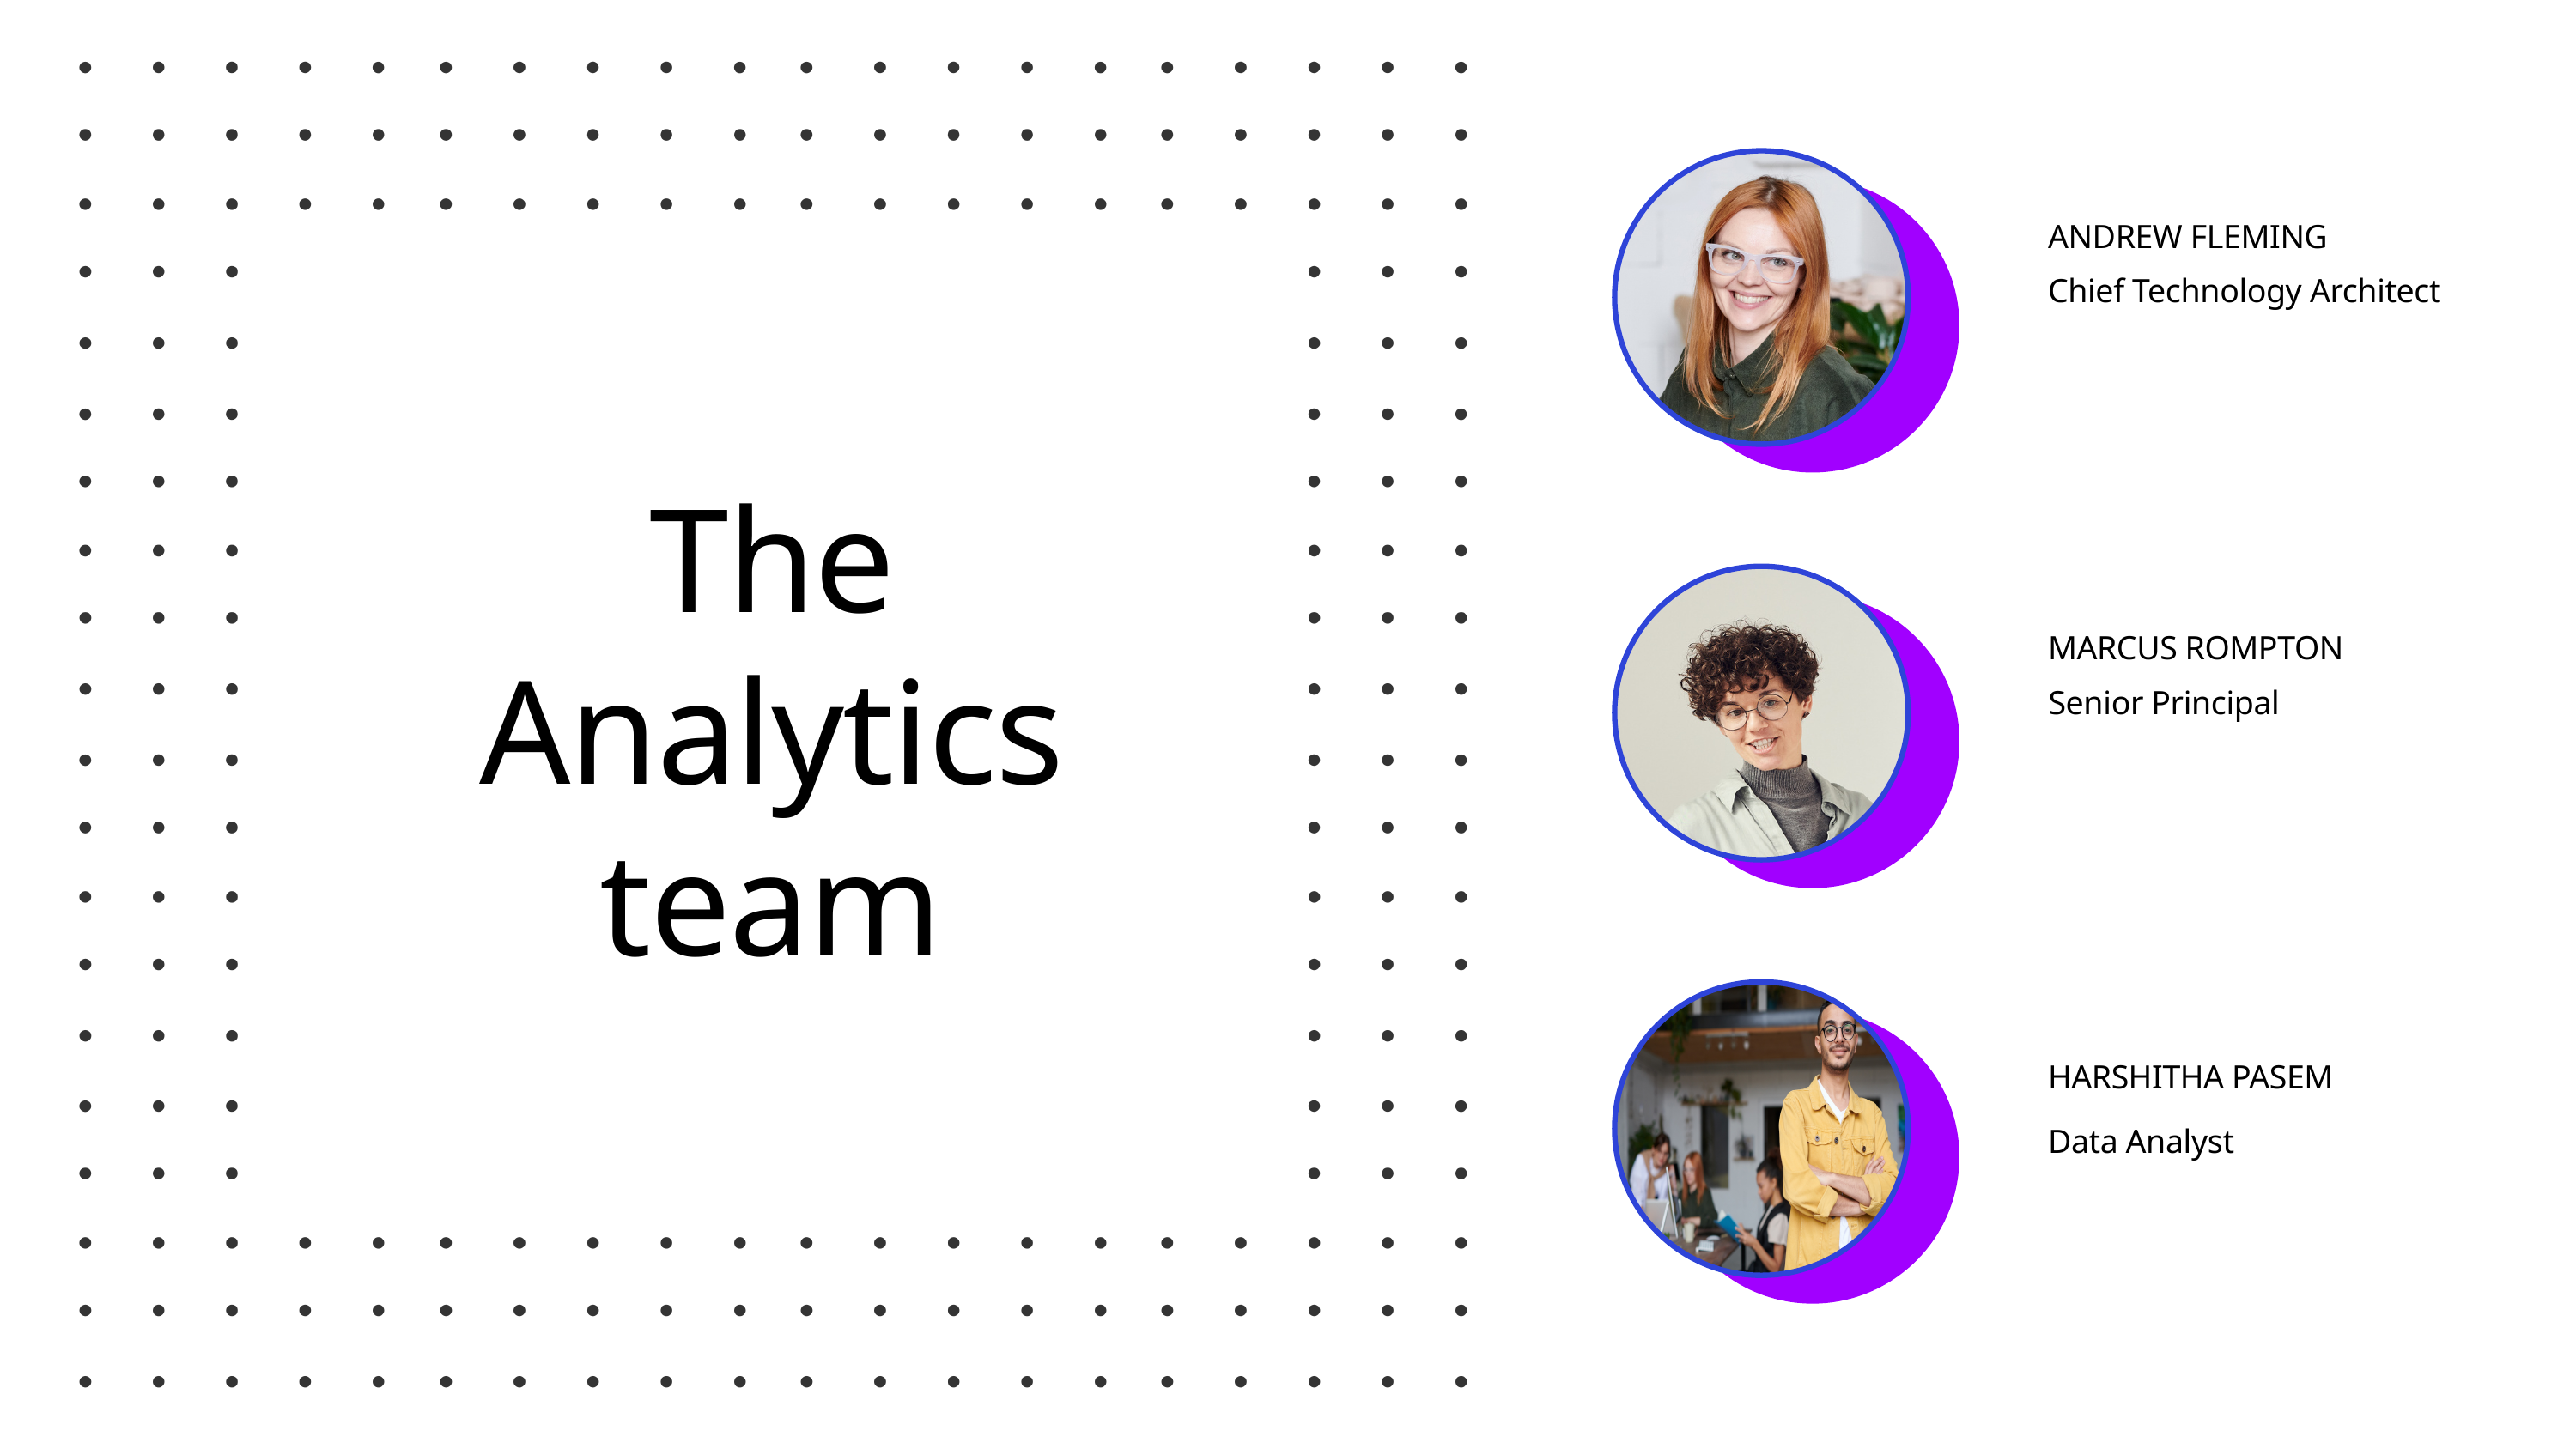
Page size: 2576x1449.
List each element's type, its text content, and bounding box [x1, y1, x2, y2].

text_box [1607, 563, 1916, 863]
text_box Senior Principal [2035, 666, 2576, 727]
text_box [1665, 179, 1960, 473]
text_box Data Analyst [2035, 1106, 2576, 1167]
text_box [1607, 975, 1916, 1282]
text_box HARSHITHA PASEM [2035, 1036, 2576, 1102]
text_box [1665, 1009, 1960, 1304]
text_box ANDREW FLEMING [2035, 196, 2576, 255]
text_box Chief Technology Architect [2035, 255, 2576, 316]
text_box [1665, 594, 1960, 888]
text_box MARCUS ROMPTON [2035, 607, 2576, 666]
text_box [1607, 144, 1916, 451]
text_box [70, 57, 1472, 1392]
